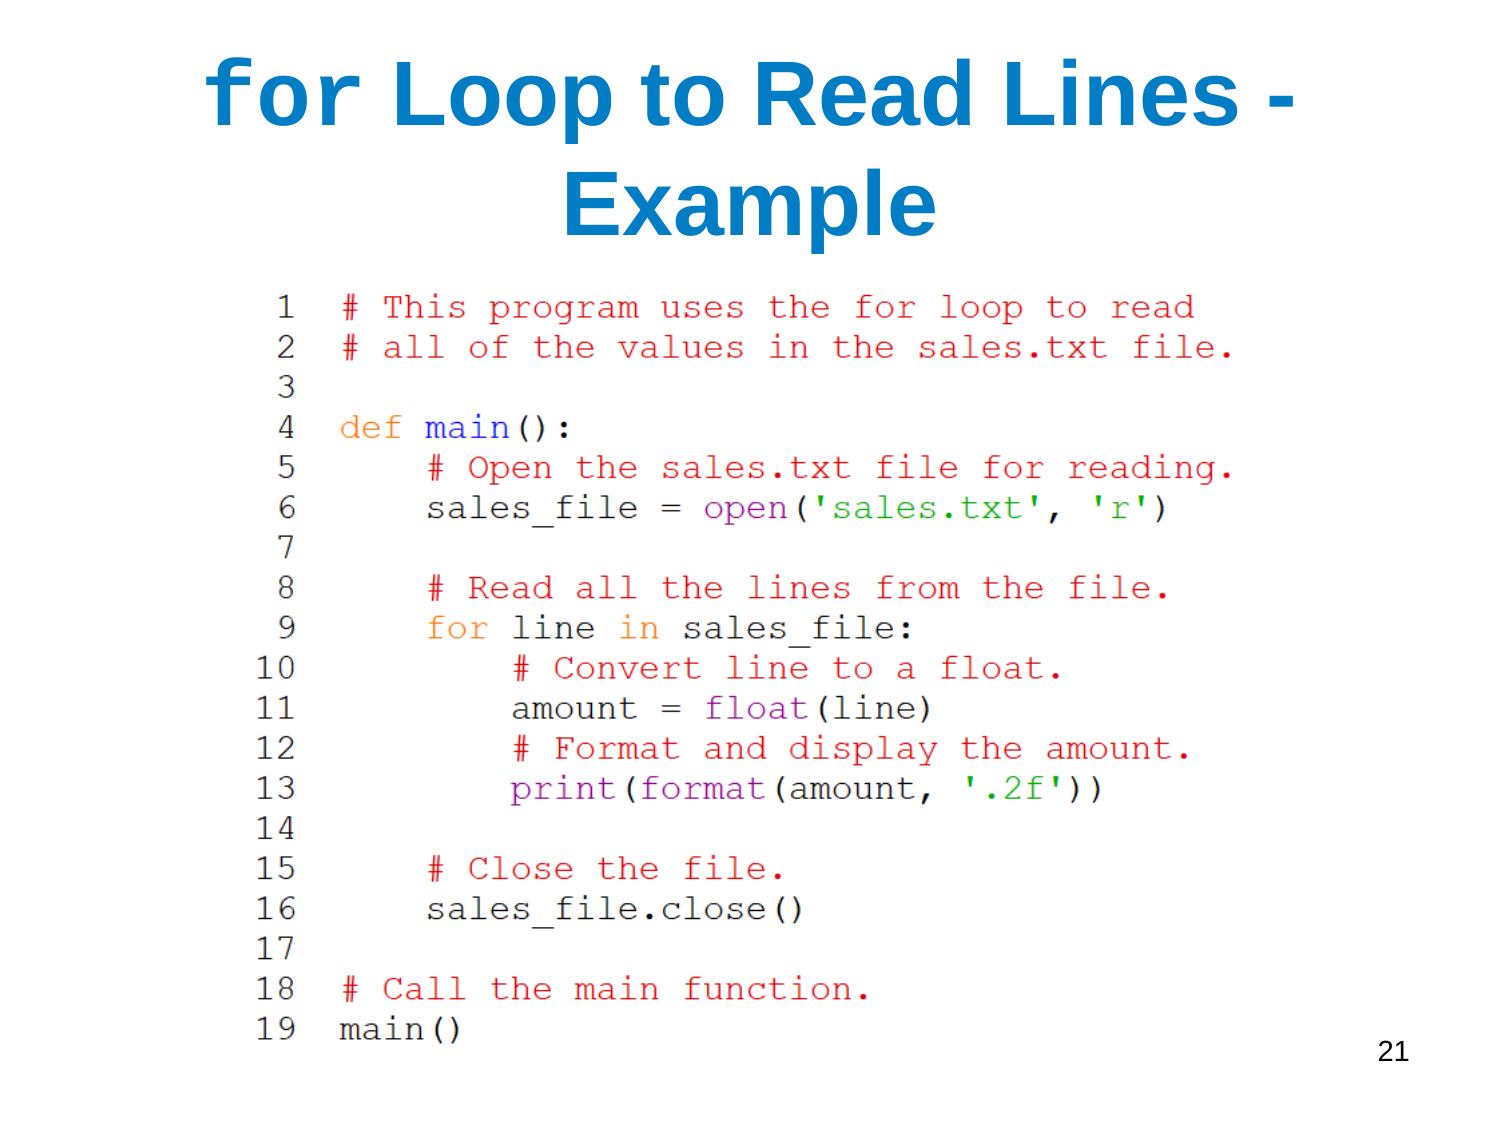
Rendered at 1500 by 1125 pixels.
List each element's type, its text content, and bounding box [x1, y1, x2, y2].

picture [252, 287, 1248, 1053]
slide_number 21 [1074, 1024, 1426, 1103]
title for Loop to Read Lines - Example [75, 50, 1425, 238]
